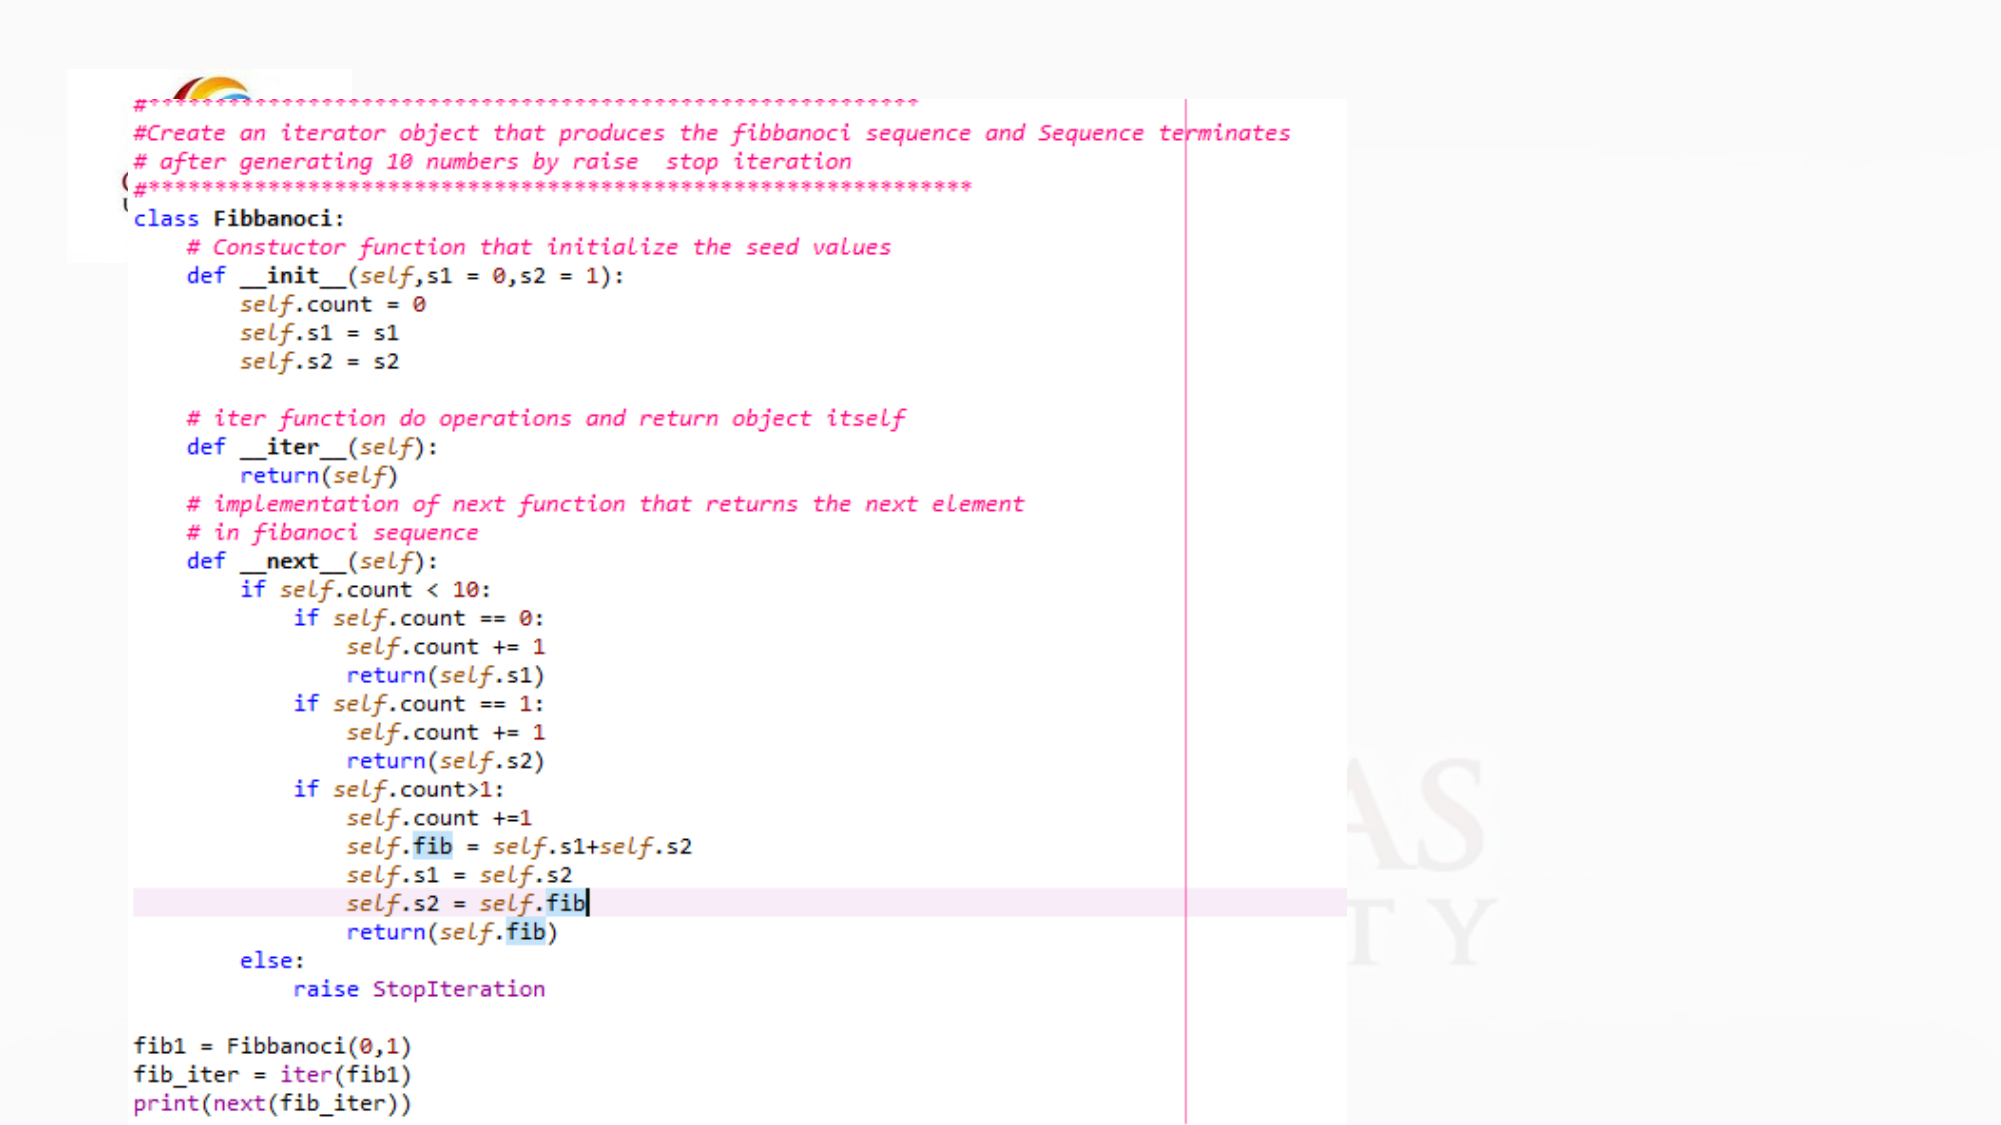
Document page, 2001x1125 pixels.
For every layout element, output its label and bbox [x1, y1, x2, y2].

picture [67, 69, 352, 263]
list [128, 99, 1347, 1125]
